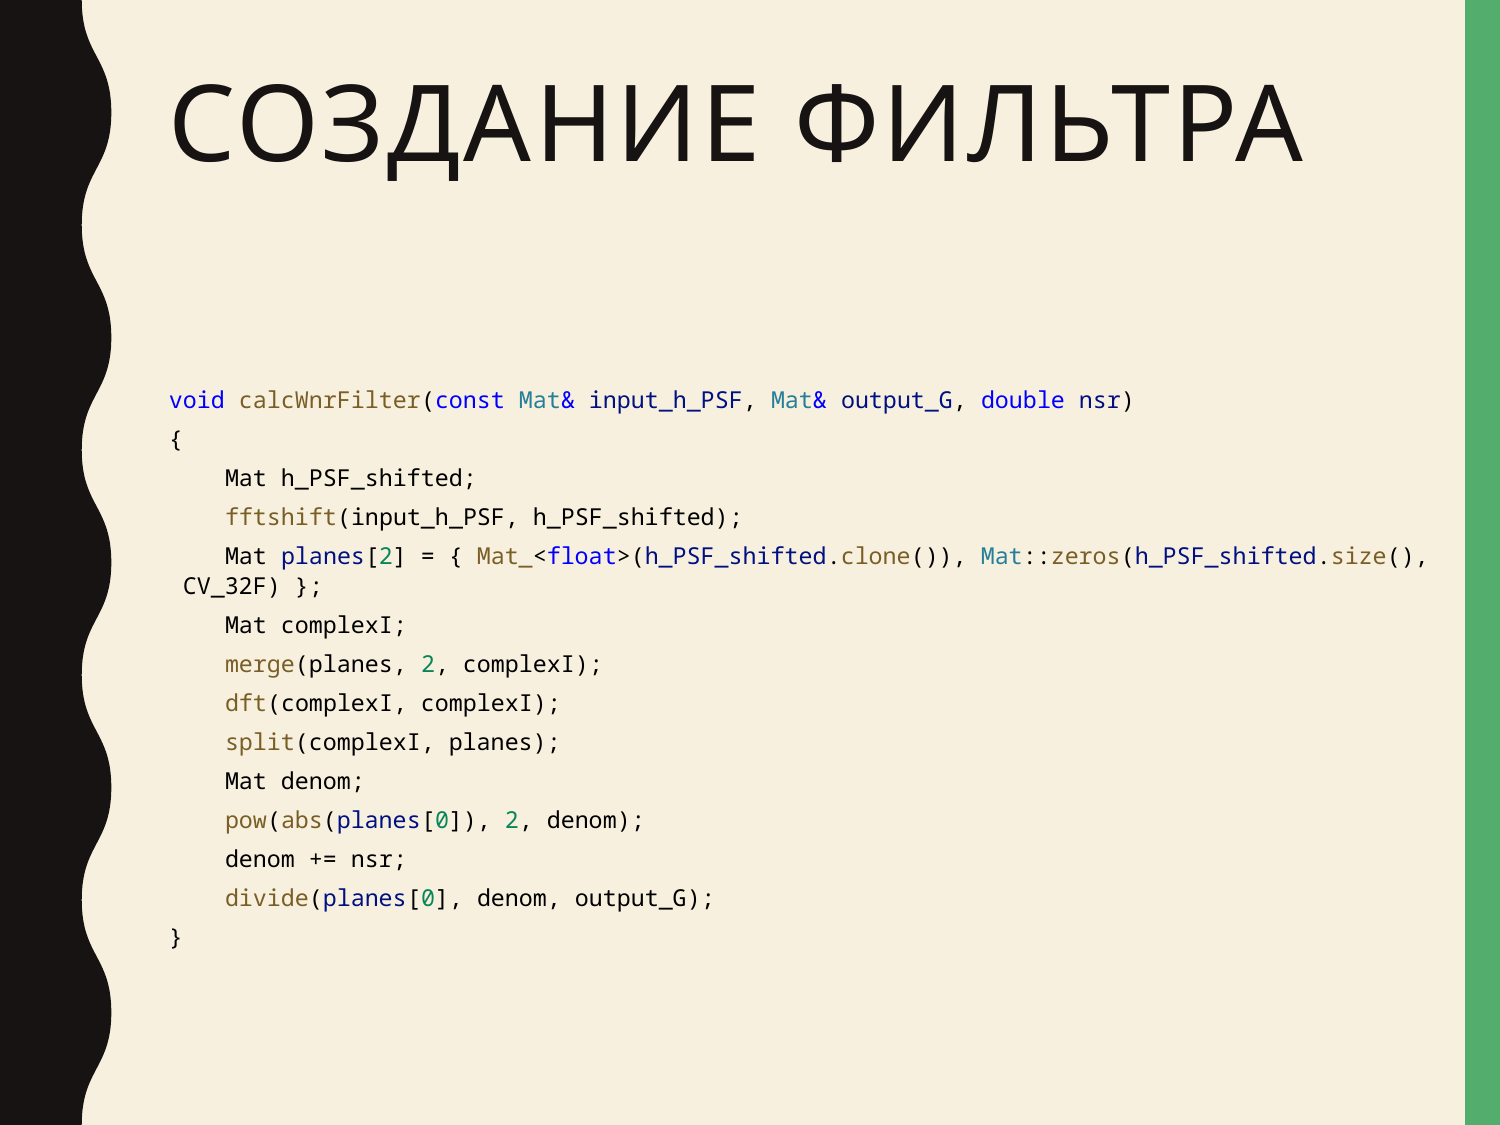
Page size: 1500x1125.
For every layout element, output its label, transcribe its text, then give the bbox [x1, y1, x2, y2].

list void calcWnrFilter(const Mat& input_h_PSF, Mat& output_G, double nsr) { Mat h_PSF_shifted; fftshift(input_h_PSF, h_PSF_shifted); Mat planes[2] = { Mat_<float>(h_PSF_shifted.clone()), Mat::zeros(h_PSF_shifted.size(), CV_32F) }; Mat complexI; merge(planes, 2, complexI); dft(complexI, complexI); split(complexI, planes); Mat denom; pow(abs(planes[0]), 2, denom); denom += nsr; divide(planes[0], denom, output_G); } [154, 375, 1447, 965]
title Создание Фильтра [154, 62, 1407, 308]
